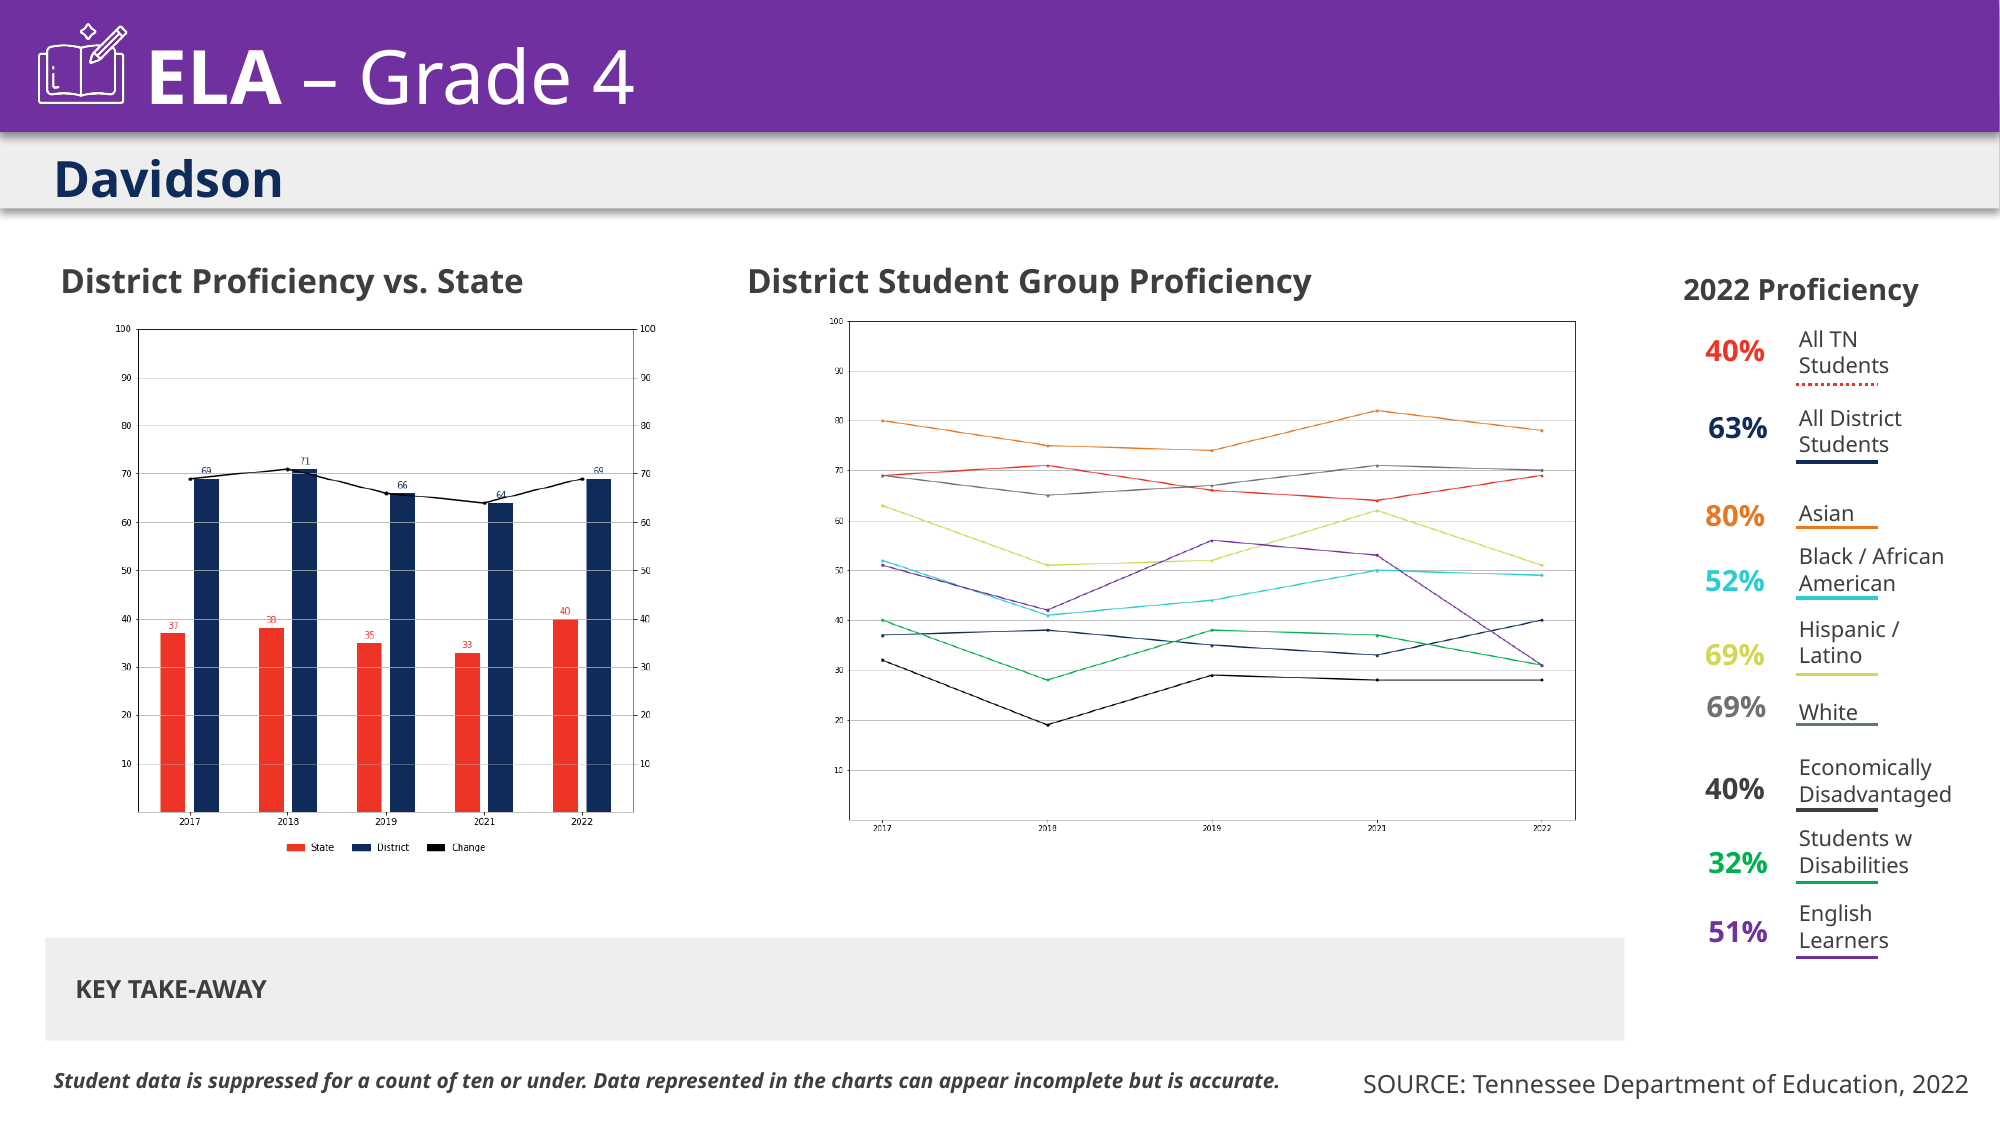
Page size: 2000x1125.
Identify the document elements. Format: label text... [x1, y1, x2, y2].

list 63% [1693, 401, 1786, 446]
list Davidson [38, 139, 1372, 206]
list 32% [1693, 837, 1786, 881]
list 51% [1693, 905, 1786, 949]
list 80% [1690, 490, 1783, 534]
picture [20, 1, 145, 126]
list 69% [1691, 681, 1784, 725]
picture [732, 263, 1668, 881]
list 52% [1690, 554, 1786, 598]
list 69% [1690, 628, 1783, 672]
list 40% [1690, 763, 1783, 807]
picture [58, 263, 697, 881]
list 40% [1690, 324, 1783, 368]
